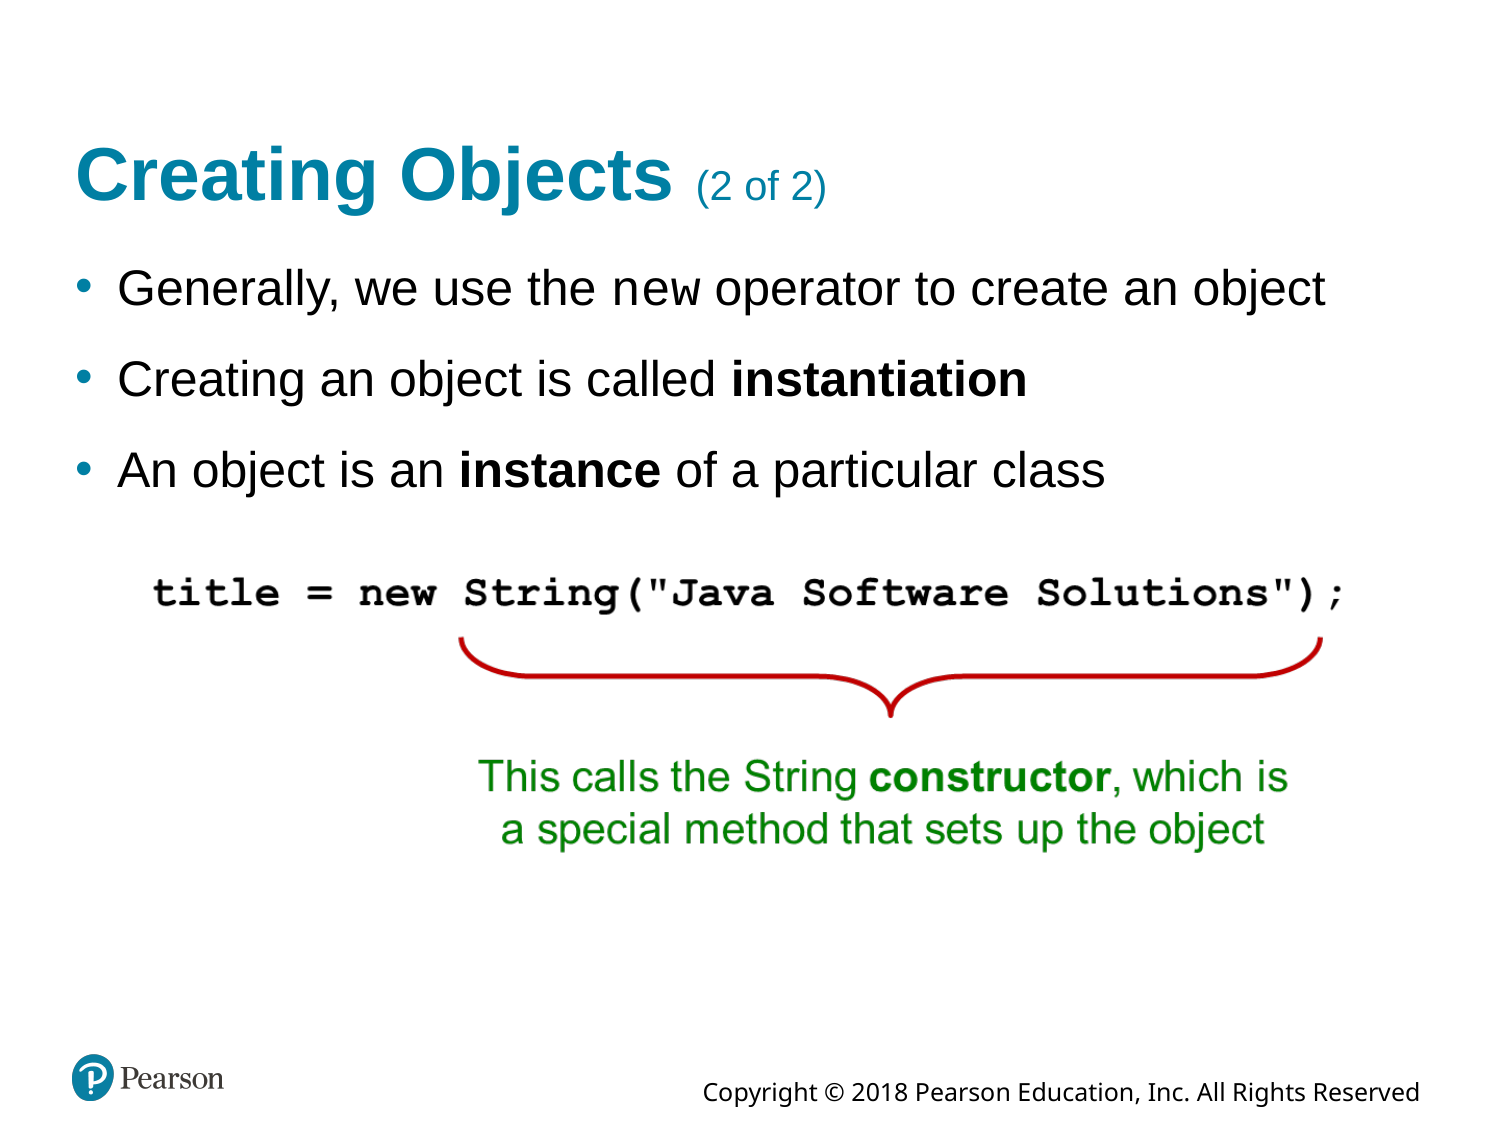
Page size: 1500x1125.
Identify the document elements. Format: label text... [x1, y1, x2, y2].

picture [72, 1054, 88, 1070]
picture [122, 554, 1378, 880]
list Generally, we use the new operator to create an object Creating an object is called instantiation An object is an instance of a particular class [75, 255, 1425, 514]
picture [98, 1054, 224, 1101]
picture [80, 1063, 106, 1088]
picture [72, 1087, 83, 1101]
title Creating Objects (2 of 2) [75, 35, 1425, 216]
